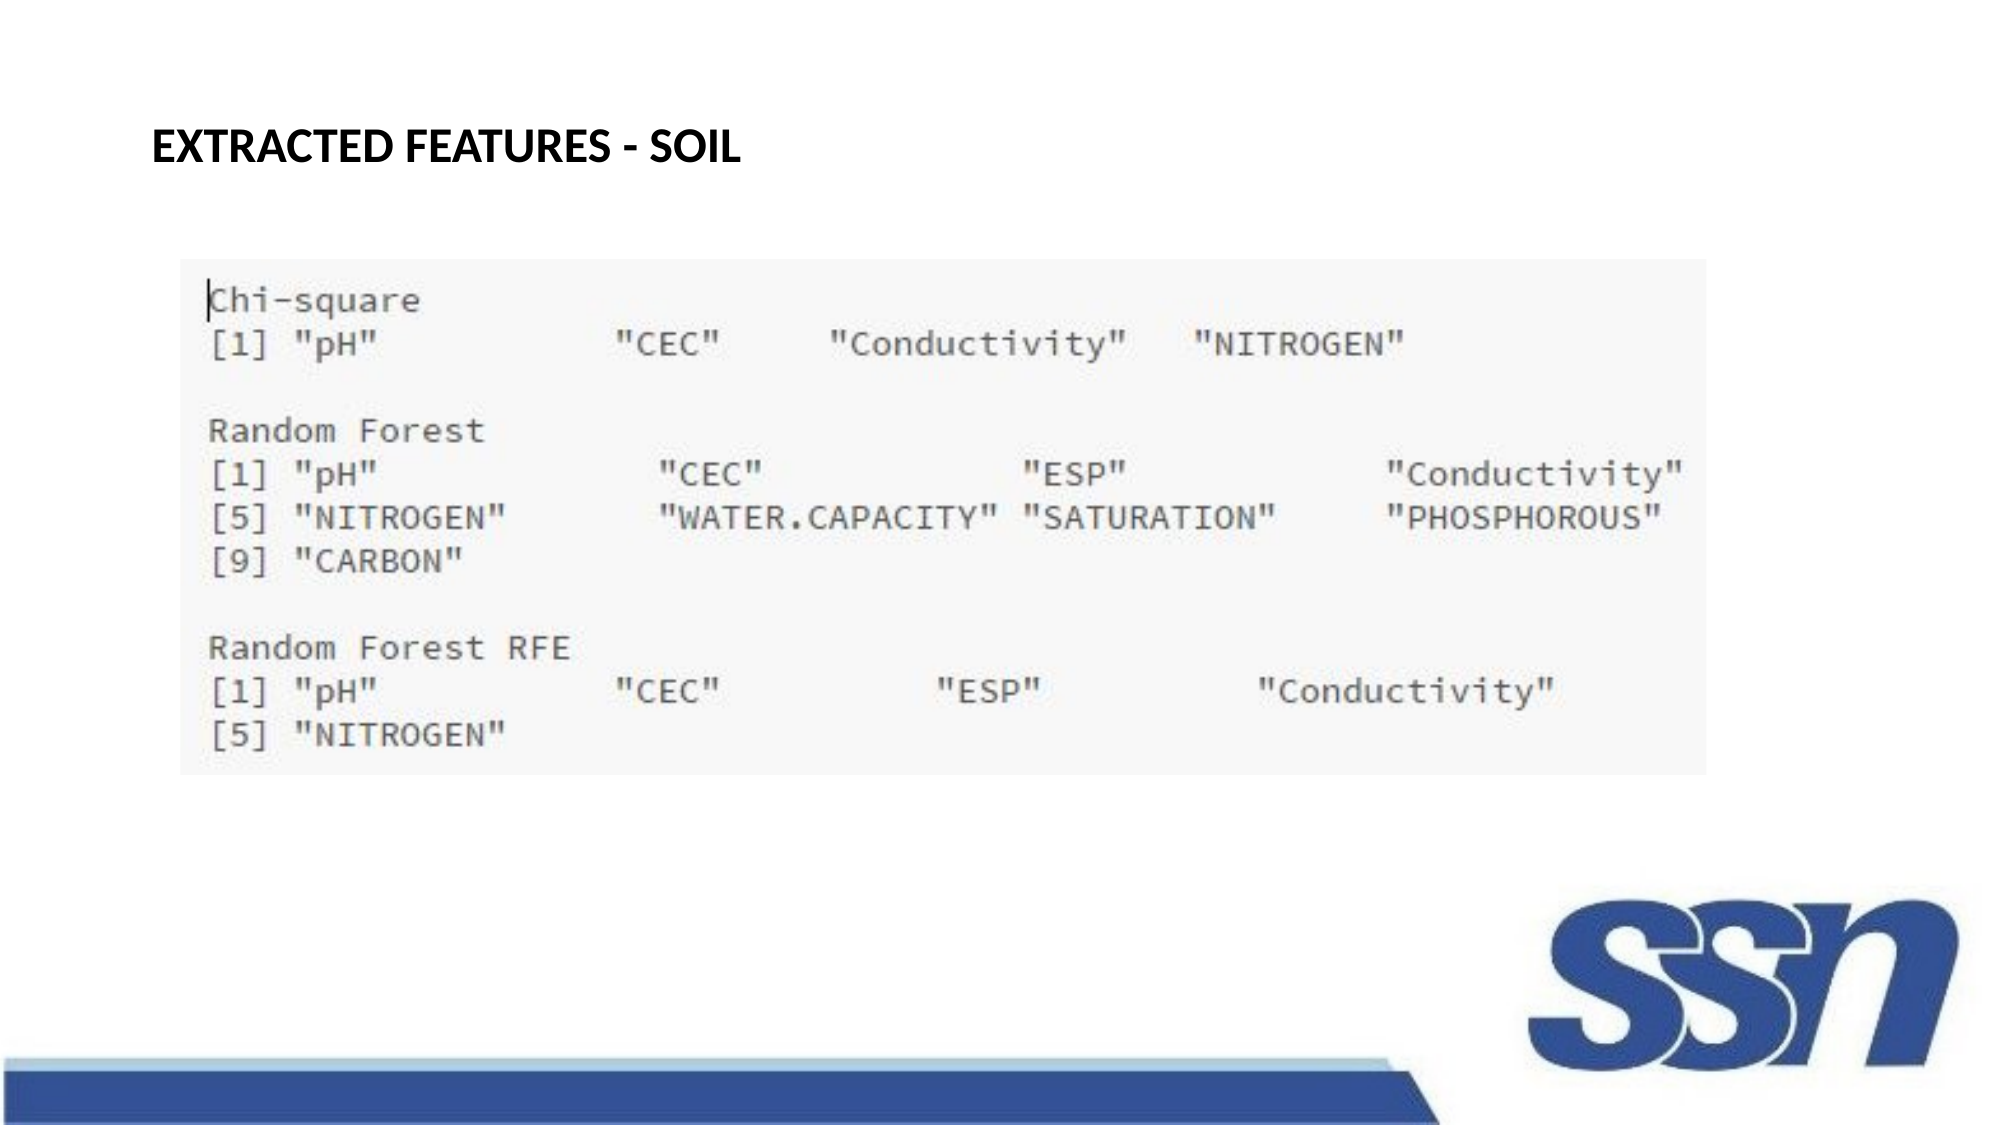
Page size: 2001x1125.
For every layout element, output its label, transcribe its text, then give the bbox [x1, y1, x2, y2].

picture [0, 0, 2001, 1125]
text_box EXTRACTED FEATURES - SOIL [35, 88, 870, 197]
